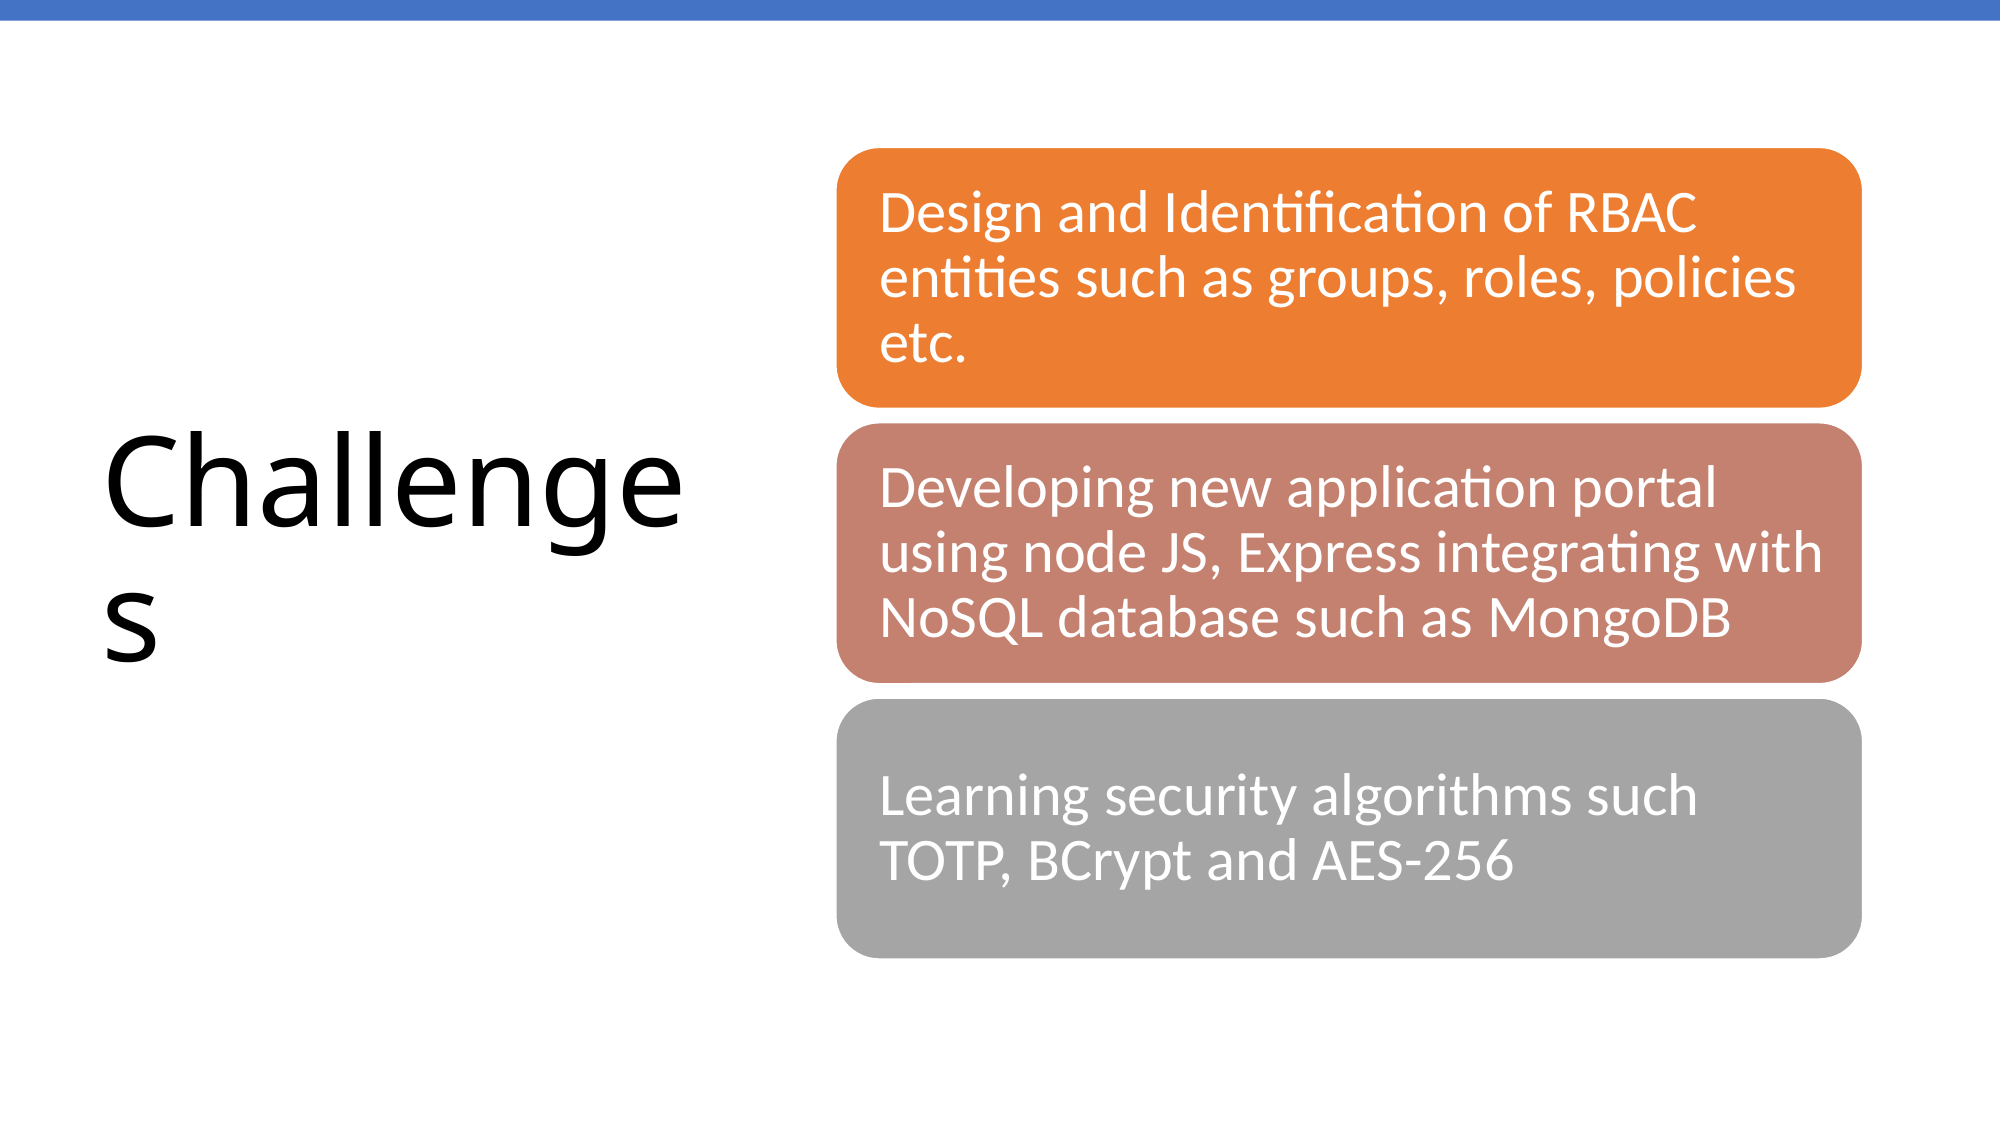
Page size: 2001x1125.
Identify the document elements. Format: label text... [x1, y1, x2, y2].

title Challenges [86, 101, 711, 1005]
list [835, 101, 1863, 1005]
text_box [0, 0, 2000, 21]
